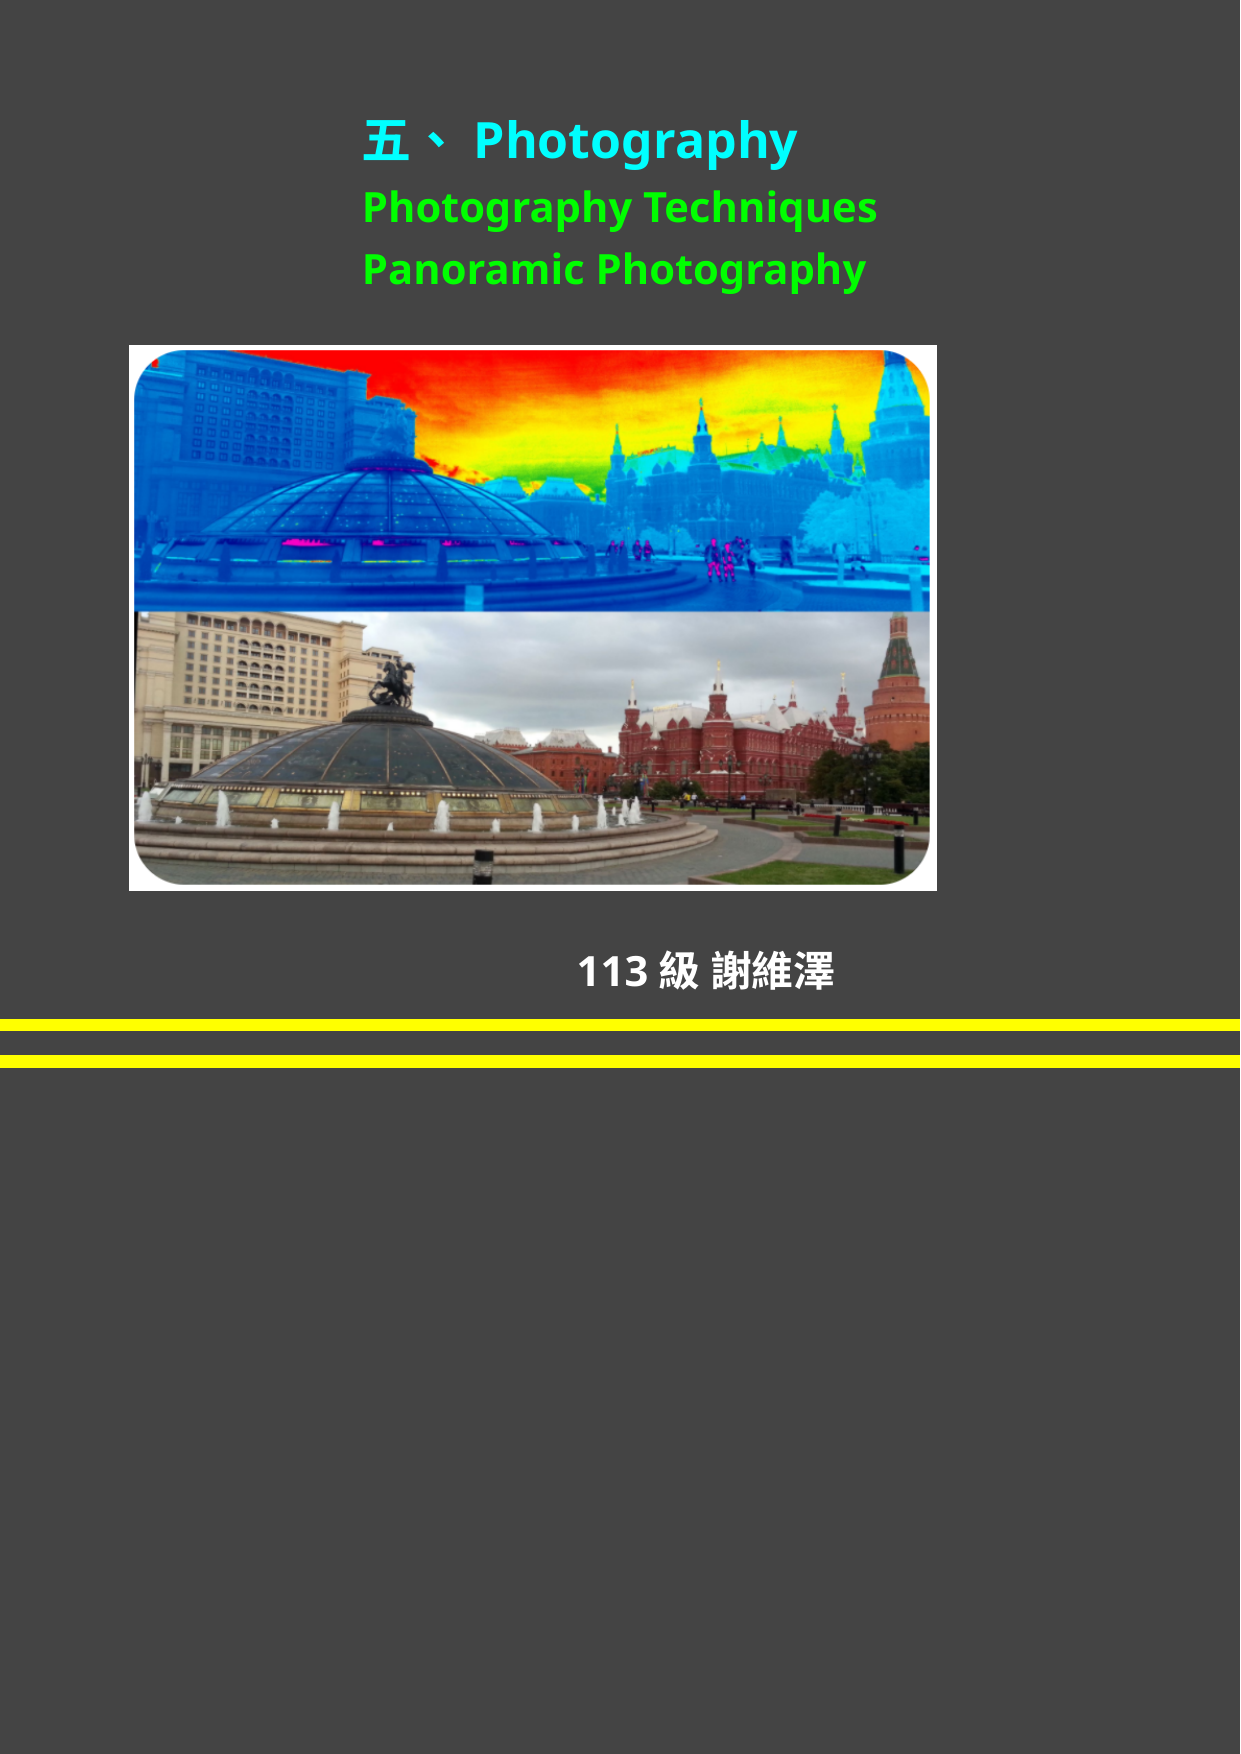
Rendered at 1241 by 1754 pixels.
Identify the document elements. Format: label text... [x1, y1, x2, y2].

picture [129, 345, 937, 891]
text_box 五、Photography Photography Techniques Panoramic Photography [346, 85, 894, 345]
text_box 113級 謝維澤 [389, 924, 851, 1002]
